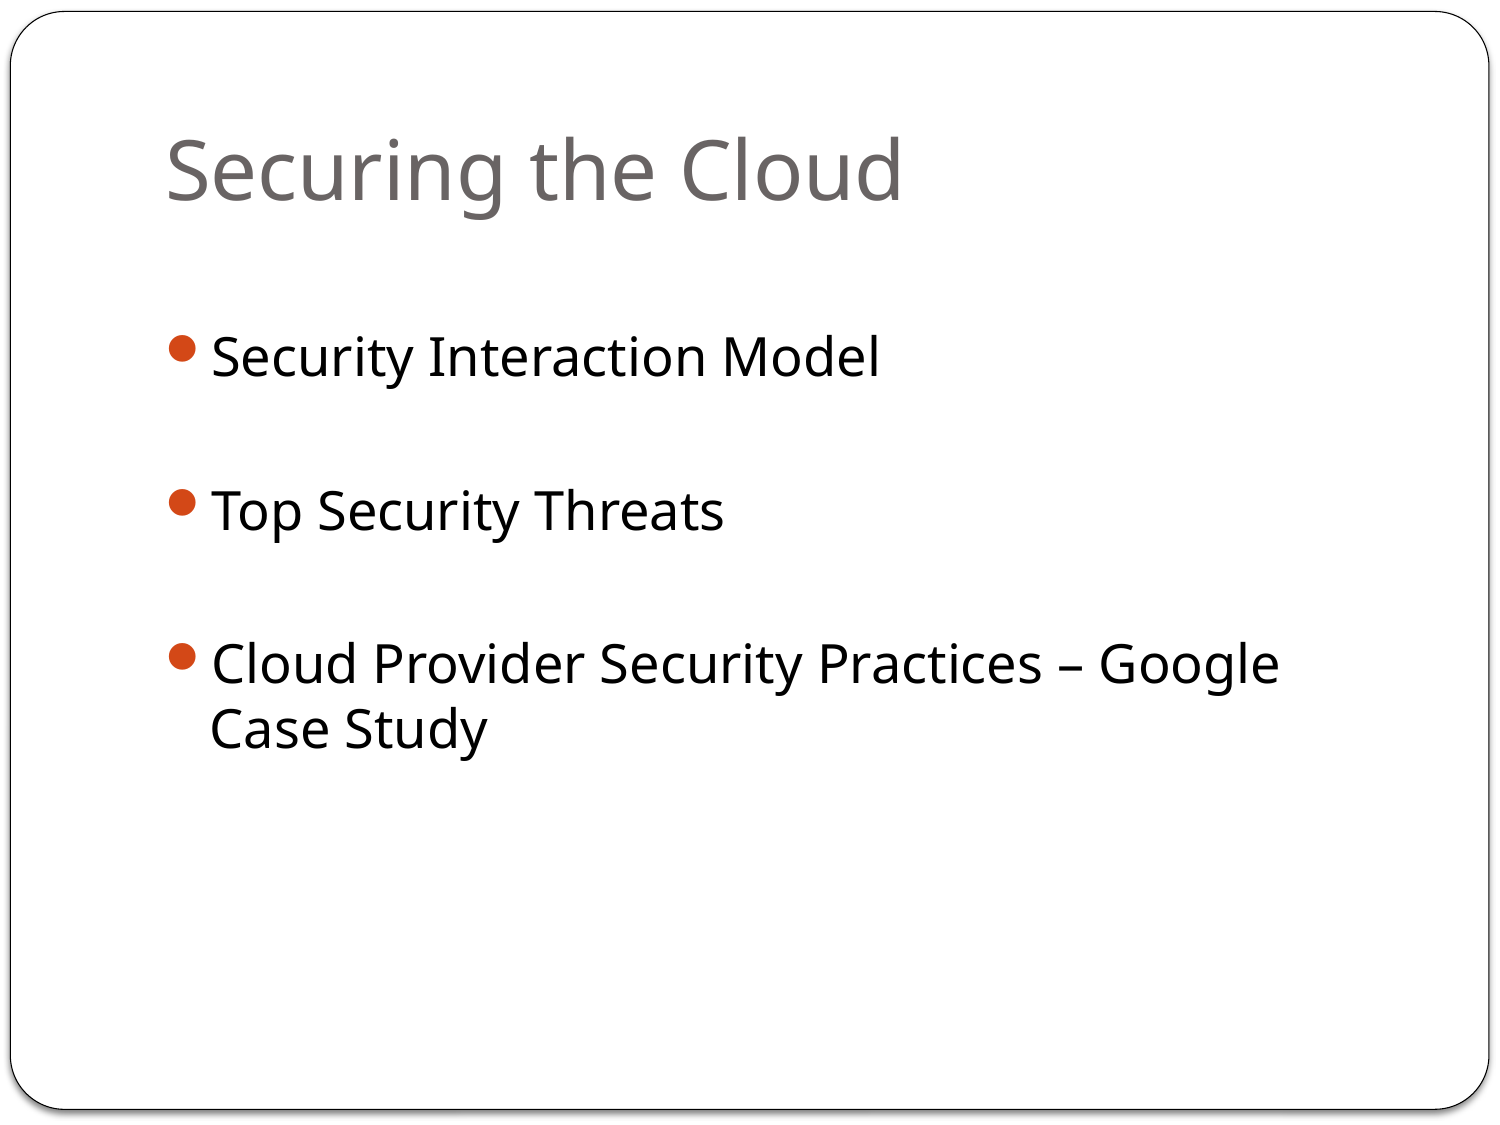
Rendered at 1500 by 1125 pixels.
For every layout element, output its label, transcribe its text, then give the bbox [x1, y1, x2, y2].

list Security Interaction Model Top Security Threats Cloud Provider Security Practices – Google Case Study [149, 237, 1426, 988]
title Securing the Cloud [149, 44, 1426, 233]
